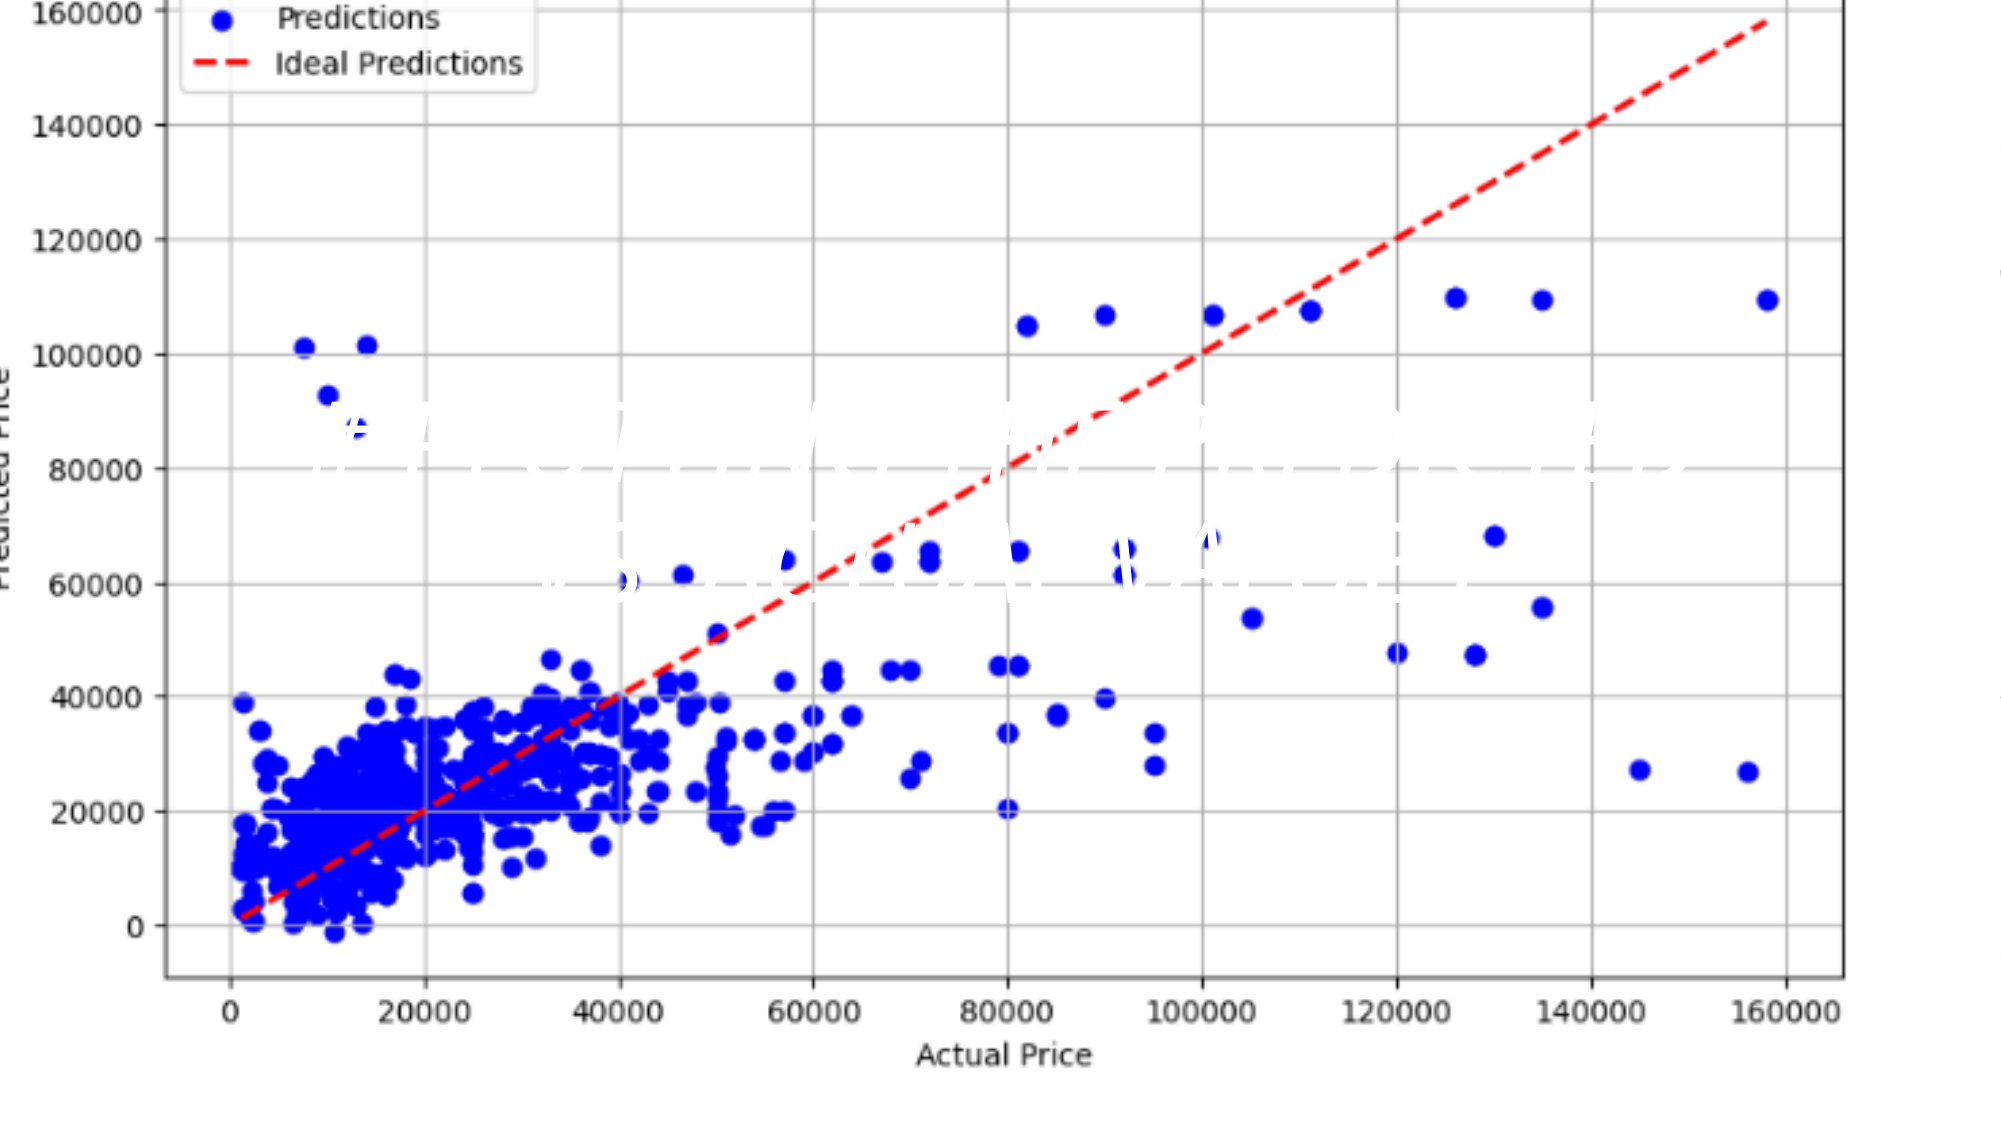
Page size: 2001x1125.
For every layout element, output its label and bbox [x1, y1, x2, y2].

list [0, 0, 2000, 1125]
